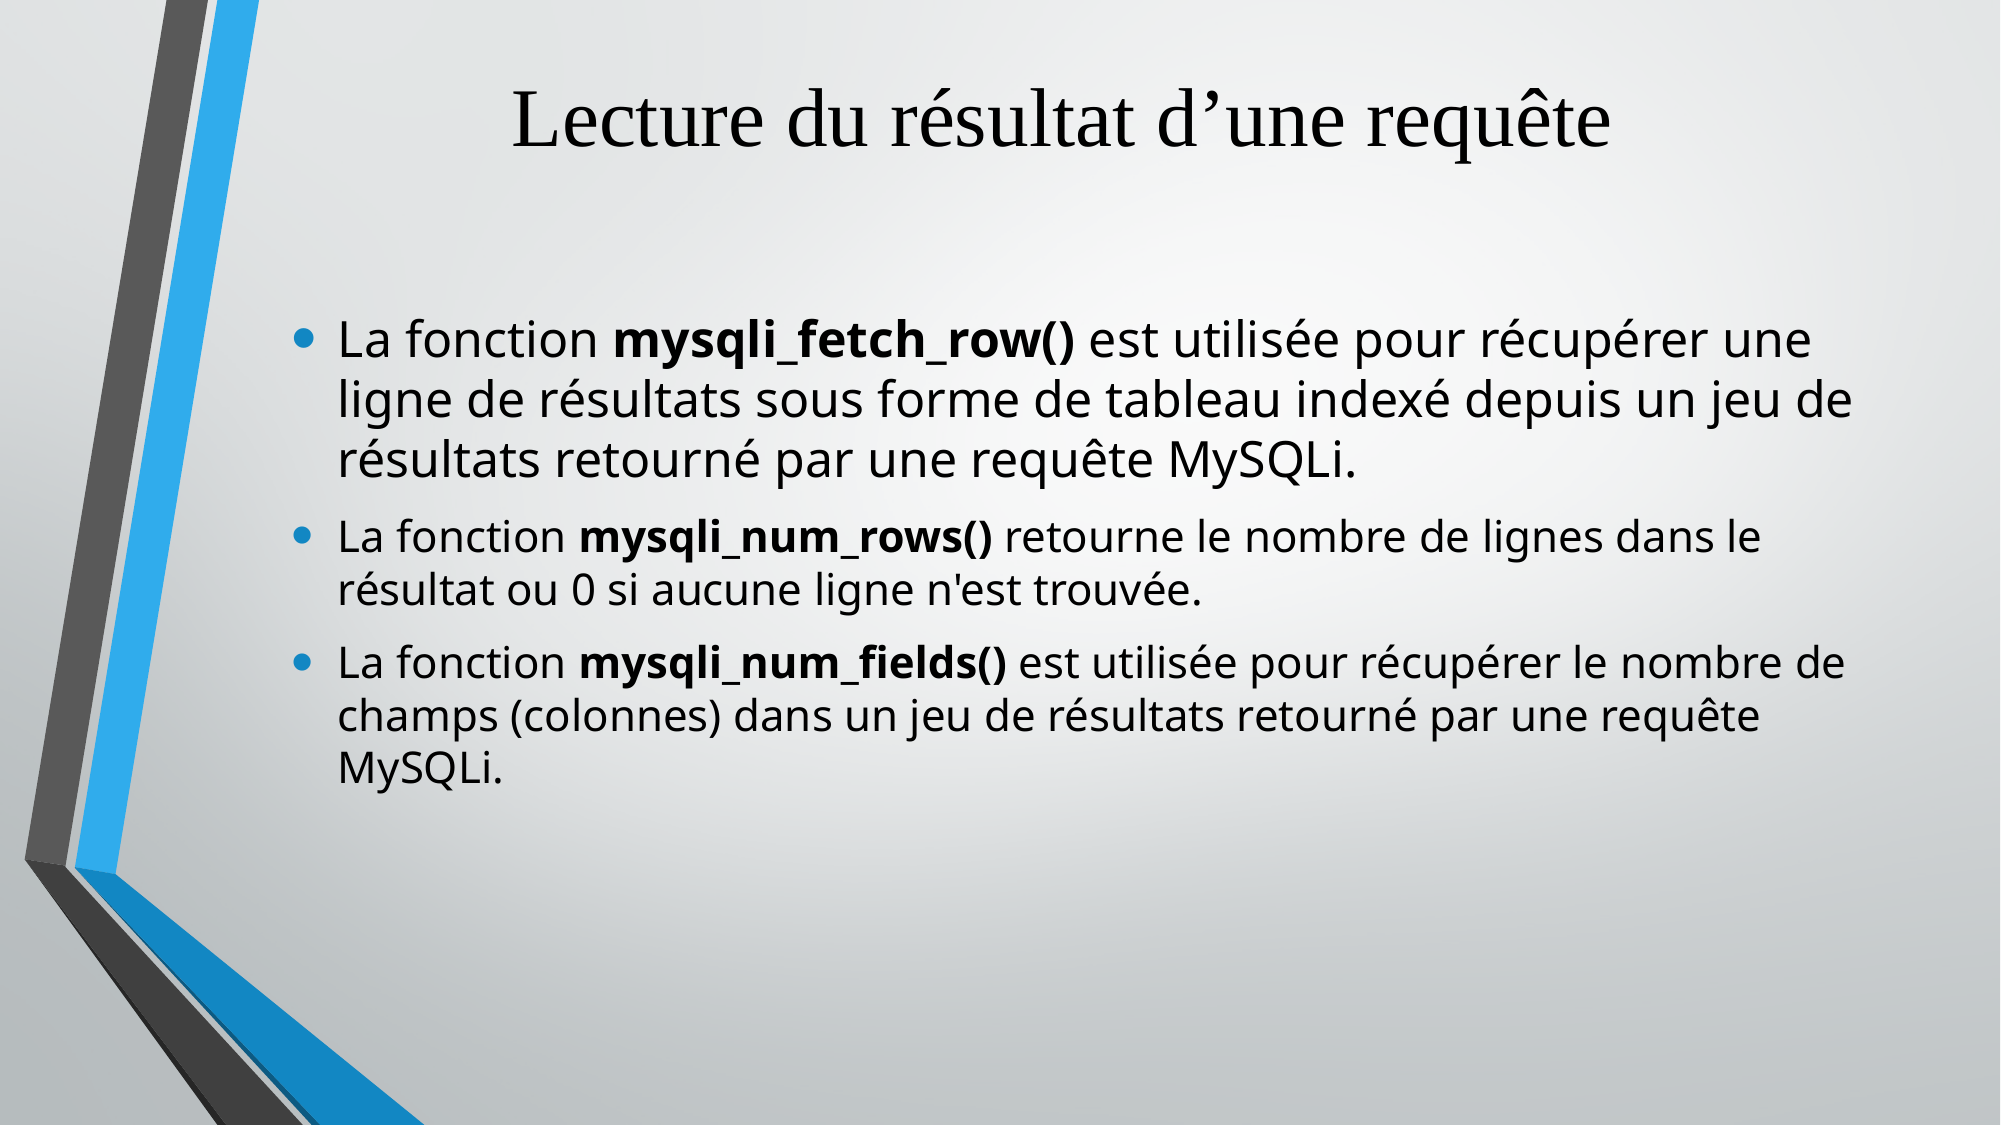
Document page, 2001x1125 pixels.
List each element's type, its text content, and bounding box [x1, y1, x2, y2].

title Lecture du résultat d’une requête [240, 0, 1885, 257]
list La fonction mysqli_fetch_row() est utilisée pour récupérer une ligne de résultats sous forme de tableau indexé depuis un jeu de résultats retourné par une requête MySQLi. La fonction mysqli_num_rows() retourne le nombre de lignes dans le résultat ou 0 si aucune ligne n'est trouvée. La fonction mysqli_num_fields() est utilisée pour récupérer le nombre de champs (colonnes) dans un jeu de résultats retourné par une requête MySQLi. [275, 202, 1920, 898]
